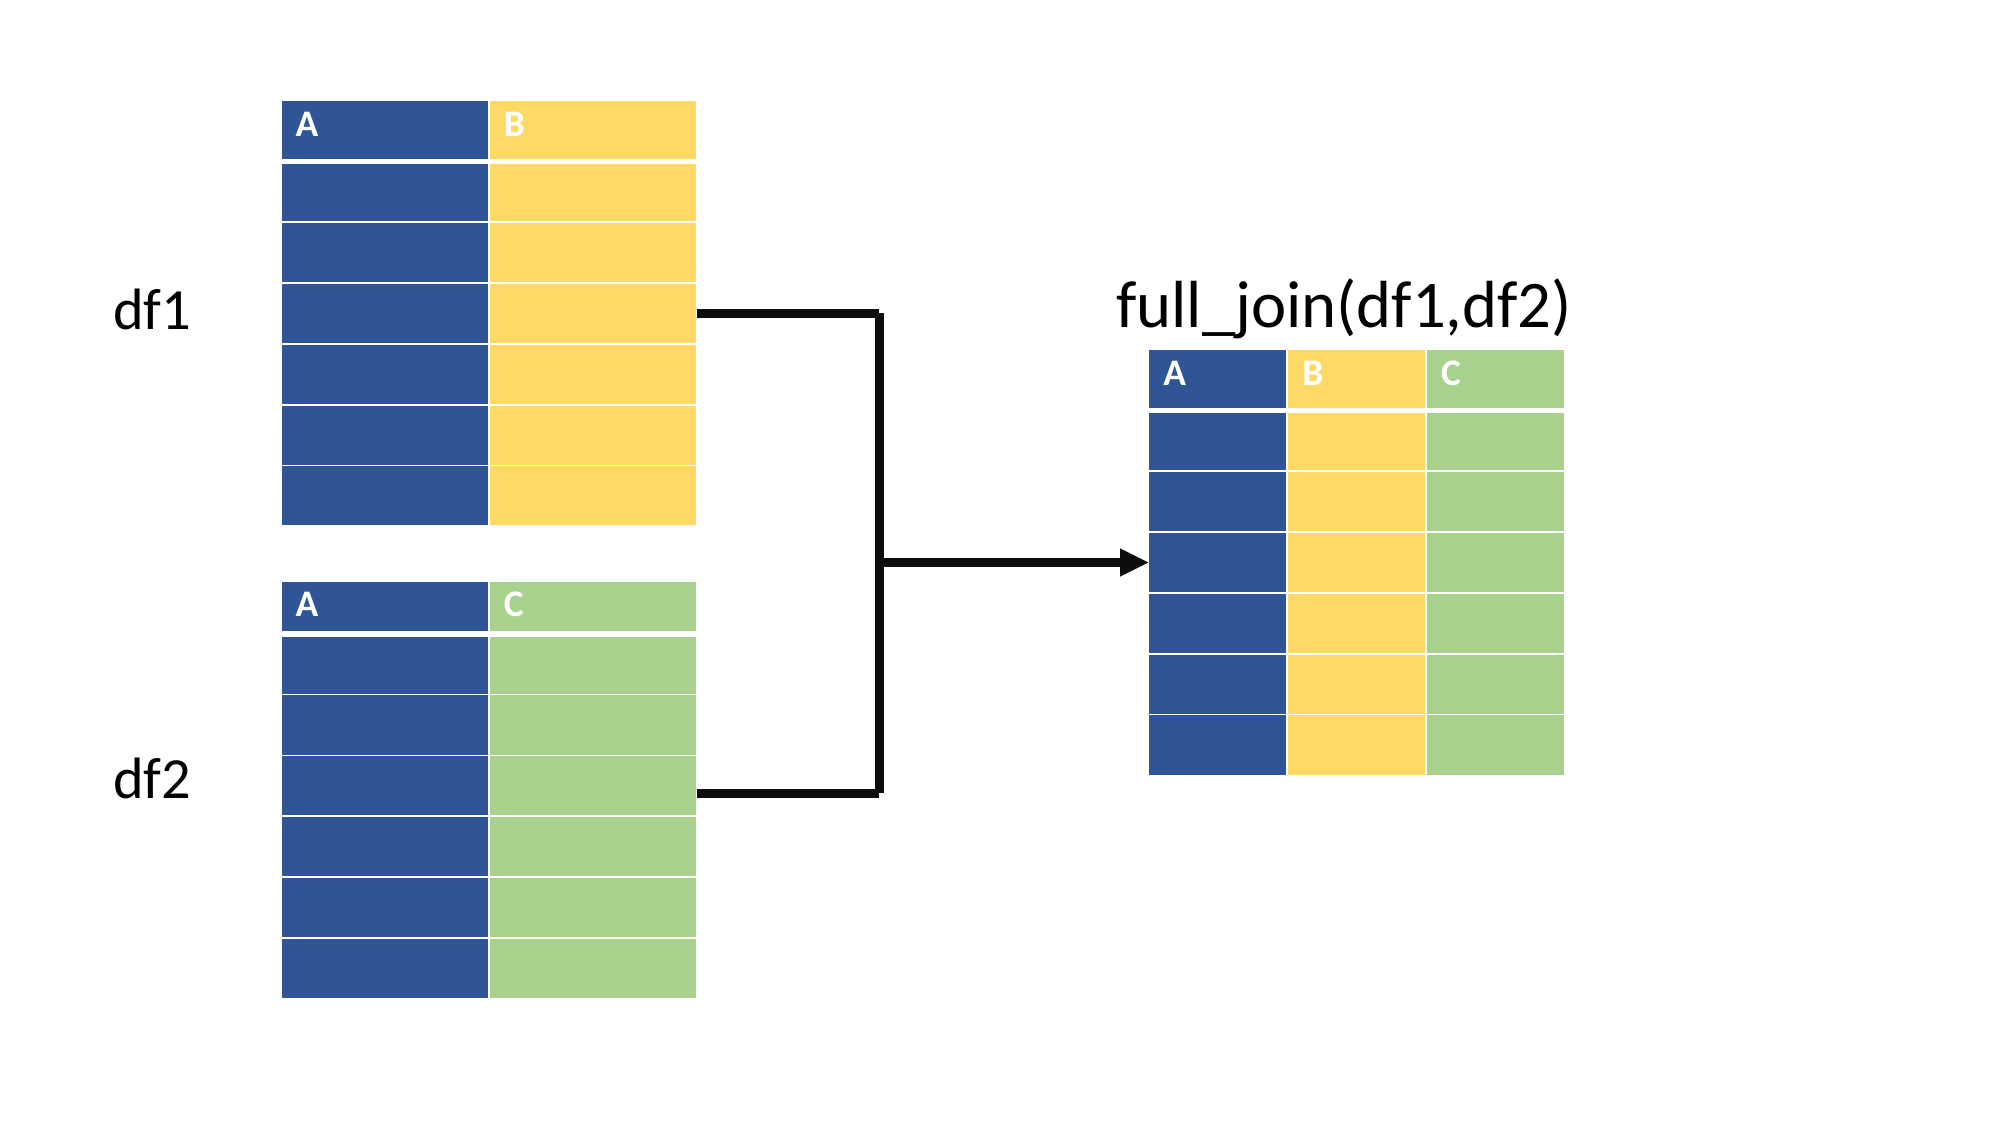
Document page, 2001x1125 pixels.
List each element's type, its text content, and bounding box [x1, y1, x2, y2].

table_cell [282, 637, 488, 694]
table_cell [282, 695, 488, 755]
table_cell [490, 939, 696, 998]
table_cell [1288, 533, 1425, 592]
table_cell [1427, 594, 1564, 653]
table_cell [1149, 715, 1286, 775]
text_box df1 [98, 263, 229, 349]
table_cell [490, 466, 696, 525]
table_cell [490, 164, 696, 221]
table_cell [1288, 715, 1425, 775]
table_cell [282, 164, 488, 221]
table_cell [1288, 413, 1425, 470]
table_header C [1427, 350, 1564, 408]
table_cell [490, 406, 696, 465]
table_cell [490, 637, 696, 694]
table_header C [490, 582, 696, 631]
table_cell [1149, 413, 1286, 470]
table_header B [490, 101, 696, 159]
table_cell [282, 878, 488, 937]
text_box full_join(df1,df2) [1101, 253, 1612, 349]
table_cell [490, 817, 696, 876]
table_cell [1427, 655, 1564, 714]
table_cell [282, 817, 488, 876]
text_box df2 [98, 732, 229, 818]
table_cell [282, 939, 488, 998]
table_cell [1149, 655, 1286, 714]
table_cell [490, 284, 696, 343]
table_cell [1288, 594, 1425, 653]
table_cell [1427, 533, 1564, 592]
table_header A [282, 582, 488, 631]
table_cell [490, 878, 696, 937]
table_cell [1427, 715, 1564, 775]
table_cell [282, 756, 488, 815]
table_header B [1288, 350, 1425, 408]
table_cell [282, 223, 488, 282]
table_cell [490, 345, 696, 404]
table_cell [490, 756, 696, 815]
table_cell [1149, 472, 1286, 531]
table_cell [282, 284, 488, 343]
table_cell [282, 466, 488, 525]
table_cell [490, 695, 696, 755]
table_cell [282, 345, 488, 404]
table_header A [1149, 350, 1286, 408]
table_cell [1288, 655, 1425, 714]
table_cell [1288, 472, 1425, 531]
table_cell [1427, 472, 1564, 531]
table_cell [1149, 594, 1286, 653]
table_cell [1427, 413, 1564, 470]
table_header A [282, 101, 488, 159]
table_cell [1149, 533, 1286, 592]
table_cell [490, 223, 696, 282]
table_cell [282, 406, 488, 465]
